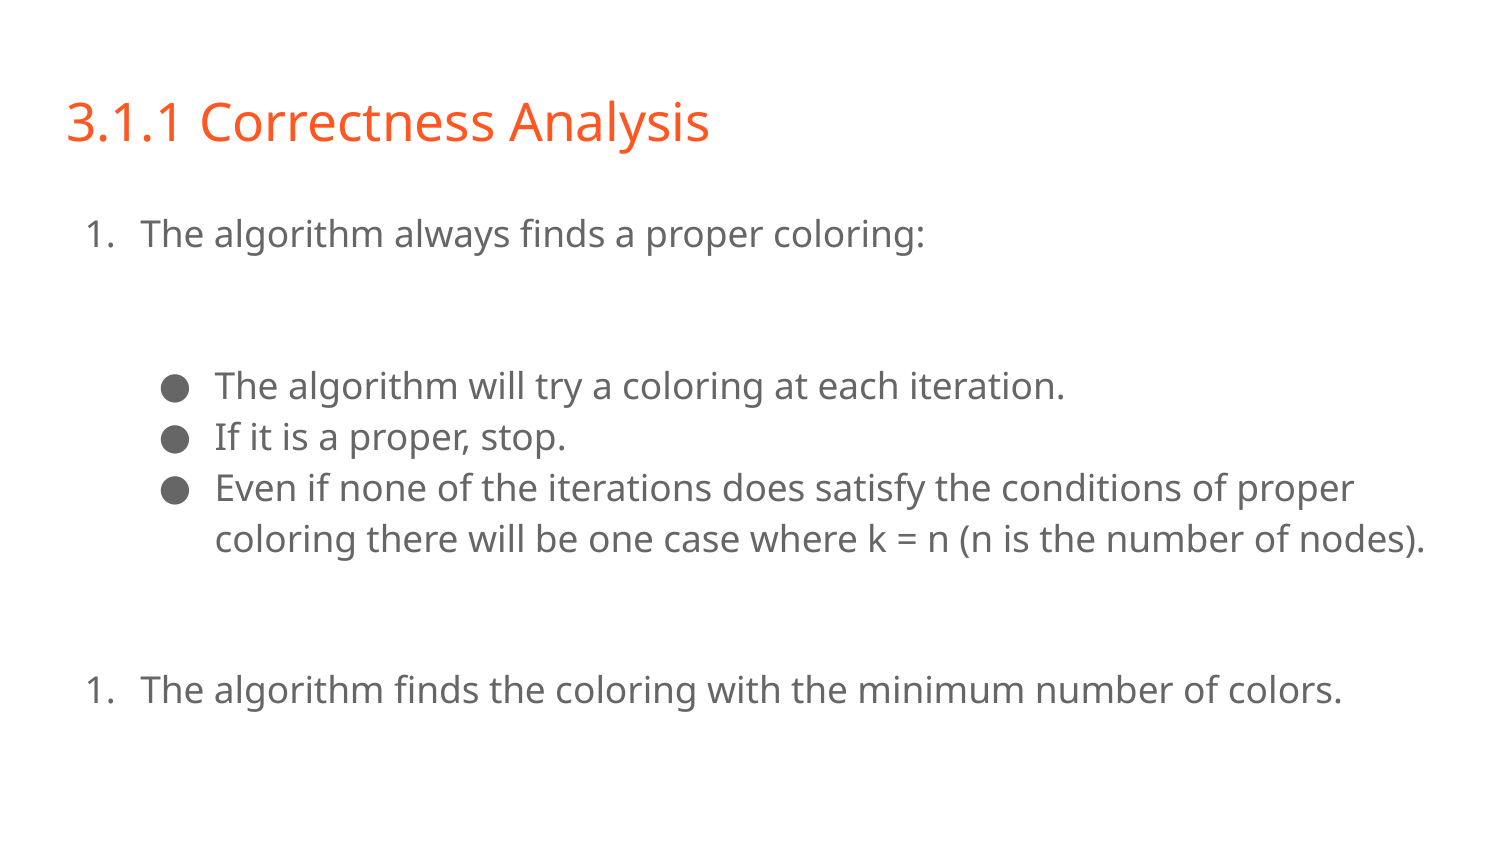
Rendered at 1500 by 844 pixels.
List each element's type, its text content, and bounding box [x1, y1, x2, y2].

list The algorithm always finds a proper coloring: The algorithm will try a coloring at each iteration. If it is a proper, stop. Even if none of the iterations does satisfy the conditions of proper coloring there will be one case where k = n (n is the number of nodes). The algorithm finds the coloring with the minimum number of colors. [51, 189, 1449, 750]
title 3.1.1 Correctness Analysis [51, 72, 1449, 167]
